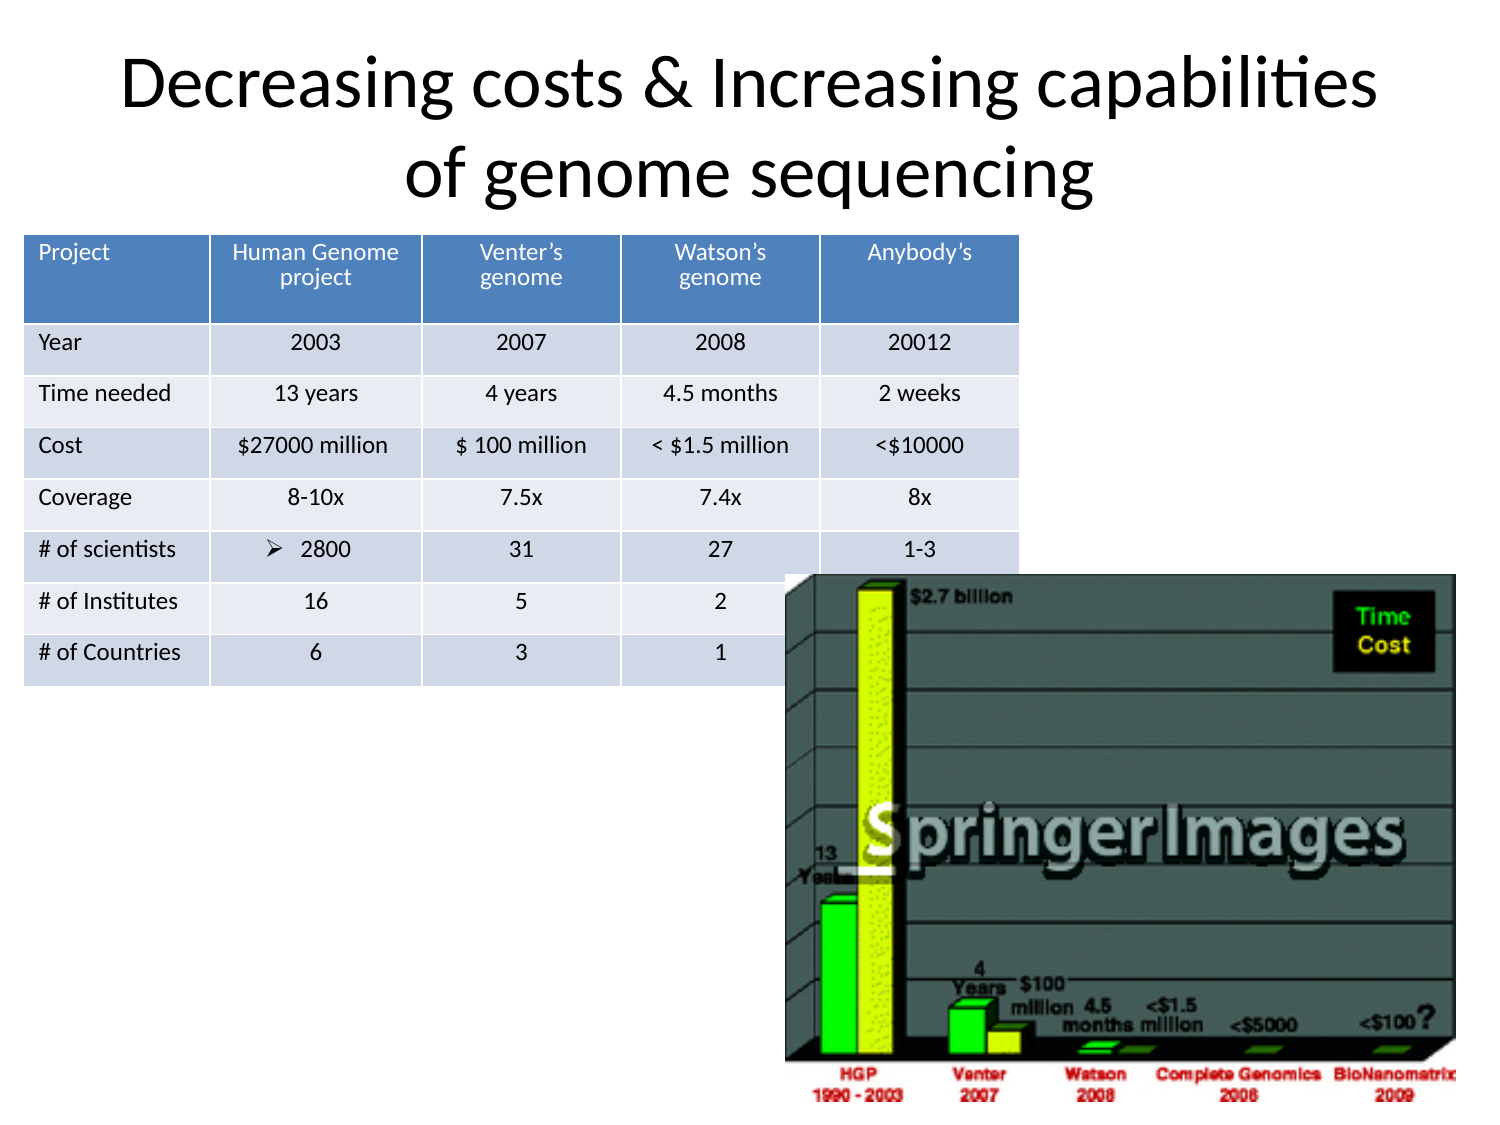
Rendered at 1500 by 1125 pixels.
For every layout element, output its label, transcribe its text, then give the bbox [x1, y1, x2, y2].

table_header Venter’s genome [423, 235, 620, 323]
table_cell 13 years [211, 377, 421, 427]
table_cell 2007 [423, 325, 620, 375]
table_cell Coverage [24, 480, 209, 530]
table_cell 8x [821, 480, 1019, 530]
table_cell 5 [423, 584, 620, 634]
table_header Anybody’s [821, 235, 1019, 323]
table_cell $27000 million [211, 428, 421, 478]
table_cell Year [24, 325, 209, 375]
table_cell 2008 [622, 325, 819, 375]
table_cell 7.4x [622, 480, 819, 530]
table_cell 6 [211, 635, 421, 686]
table_cell Cost [24, 428, 209, 478]
table_cell 8-10x [211, 480, 421, 530]
table_cell 4.5 months [622, 377, 819, 427]
table_cell $ 100 million [423, 428, 620, 478]
table_cell 31 [423, 532, 620, 582]
table_cell # of Countries [24, 635, 209, 686]
table_cell < $1.5 million [622, 428, 819, 478]
table_cell 4 years [423, 377, 620, 427]
table_cell 3 [423, 635, 620, 686]
table_cell 27 [622, 532, 819, 582]
table_cell 1 [622, 635, 779, 686]
table_cell # of scientists [24, 532, 209, 582]
table_cell 20012 [821, 325, 1019, 375]
table_cell 7.5x [423, 480, 620, 530]
table_cell 2 [622, 584, 779, 634]
table_header Watson’s genome [622, 235, 819, 323]
table_header Human Genome project [211, 235, 421, 323]
table_cell 16 [211, 584, 421, 634]
table_cell <$10000 [821, 428, 1019, 478]
title Decreasing costs & Increasing capabilities of genome sequencing [75, 45, 1425, 200]
table_cell 2800 [211, 532, 421, 582]
picture [784, 573, 1456, 1102]
table_cell 2 weeks [821, 377, 1019, 427]
table_header Project [24, 235, 209, 323]
table_cell 2003 [211, 325, 421, 375]
table_cell 1-3 [821, 532, 1019, 572]
table_cell Time needed [24, 377, 209, 427]
table_cell # of Institutes [24, 584, 209, 634]
